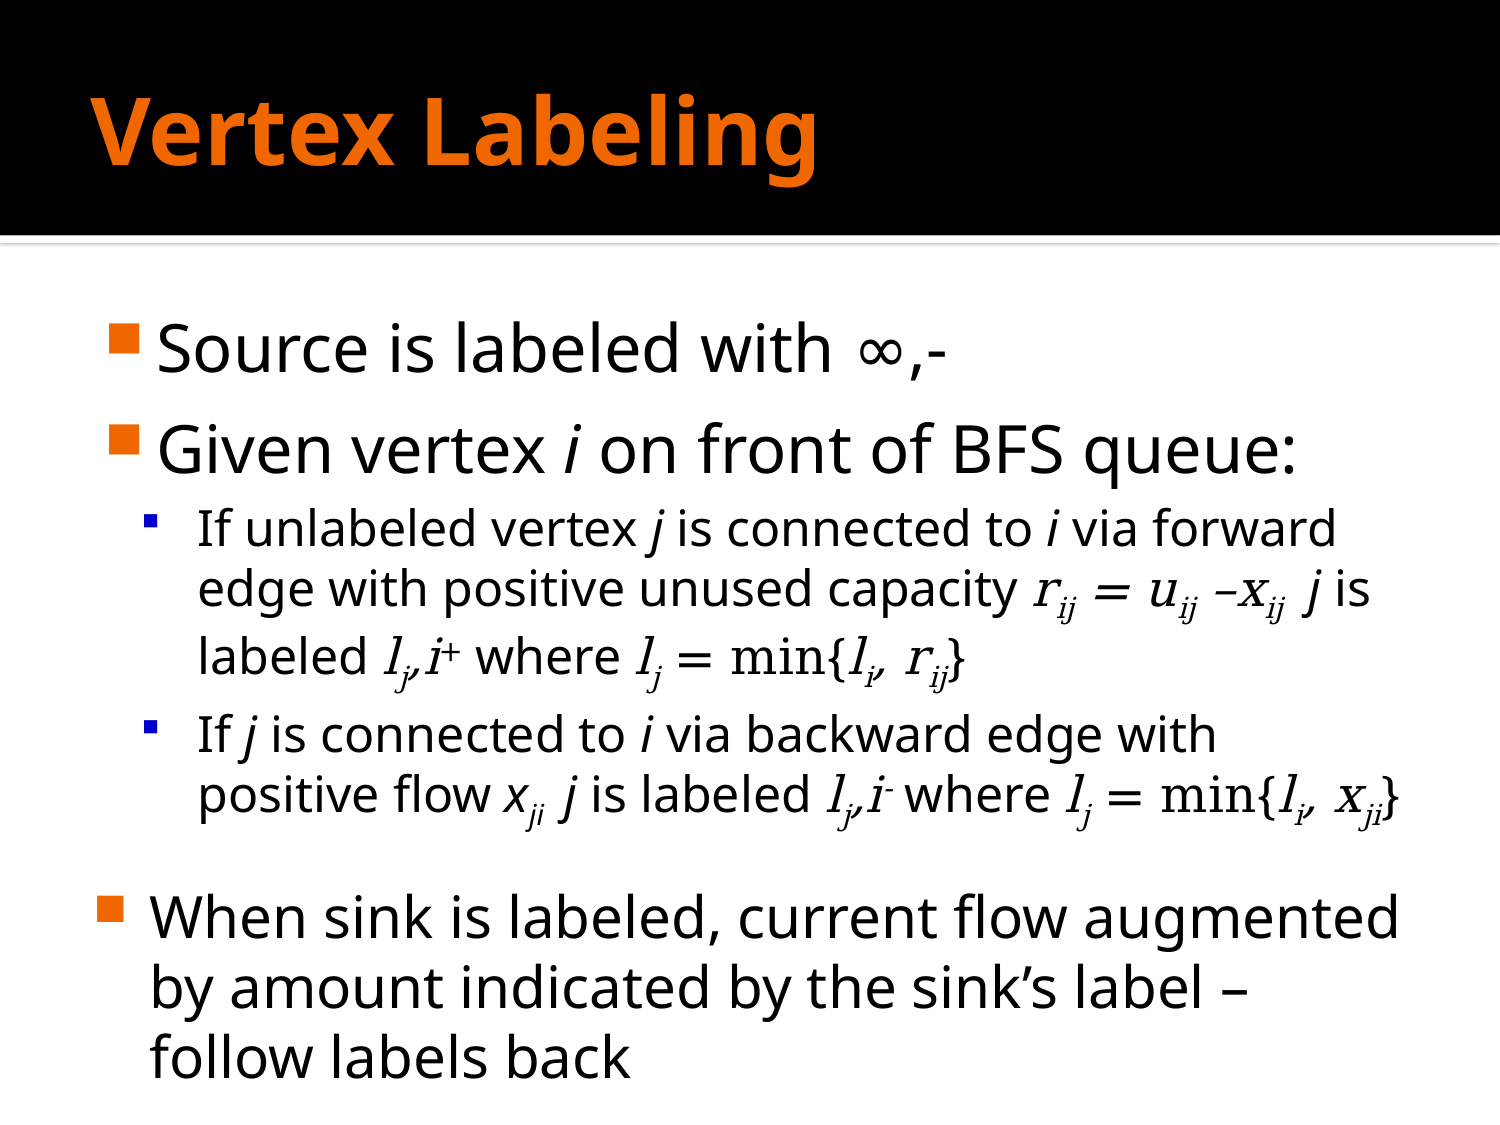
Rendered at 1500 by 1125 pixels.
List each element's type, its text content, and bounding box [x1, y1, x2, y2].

title Vertex Labeling [75, 25, 1425, 231]
list Source is labeled with ∞,- Given vertex i on front of BFS queue: If unlabeled vertex j is connected to i via forward edge with positive unused capacity rij = uij –xij j is labeled lj,i+ where lj = min{li, rij} If j is connected to i via backward edge with positive flow xji j is labeled lj,i- where lj = min{li, xji} When sink is labeled, current flow augmented by amount indicated by the sink’s label – follow labels back [75, 291, 1425, 1100]
